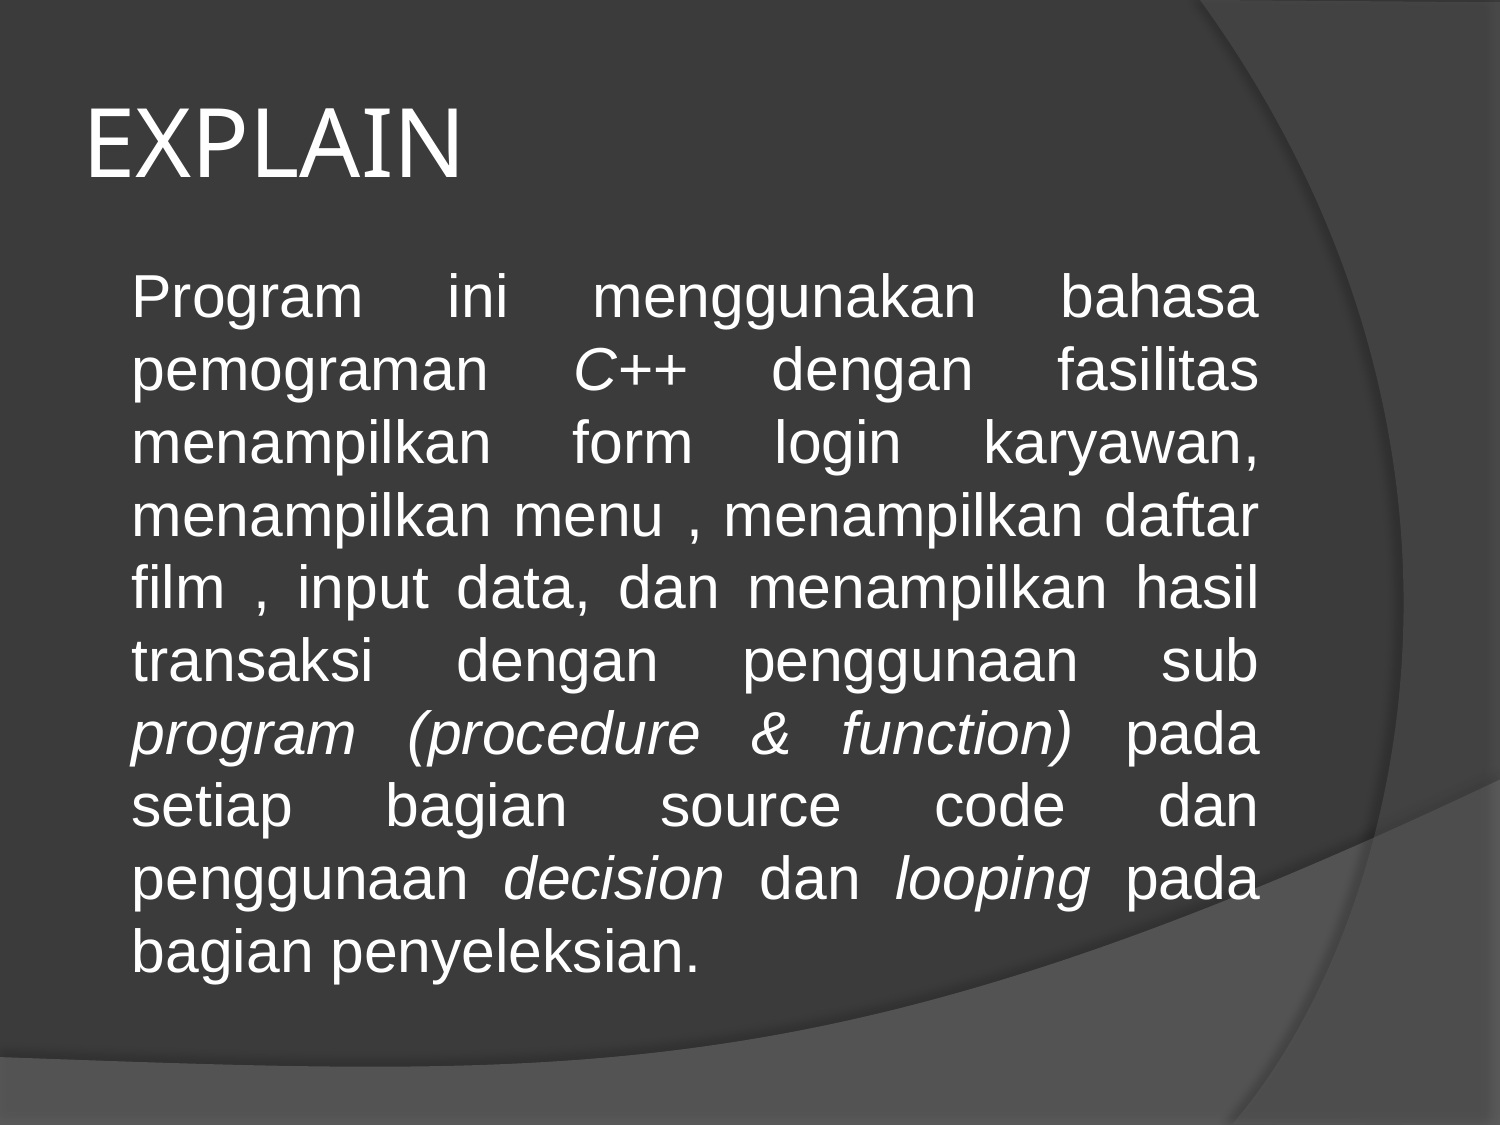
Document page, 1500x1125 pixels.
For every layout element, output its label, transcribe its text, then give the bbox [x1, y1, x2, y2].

list Program ini menggunakan bahasa pemograman C++ dengan fasilitas menampilkan form login karyawan, menampilkan menu , menampilkan daftar film , input data, dan menampilkan hasil transaksi dengan penggunaan sub program (procedure & function) pada setiap bagian source code dan penggunaan decision dan looping pada bagian penyeleksian. [50, 249, 1275, 993]
title EXPLAIN [75, 45, 1300, 233]
